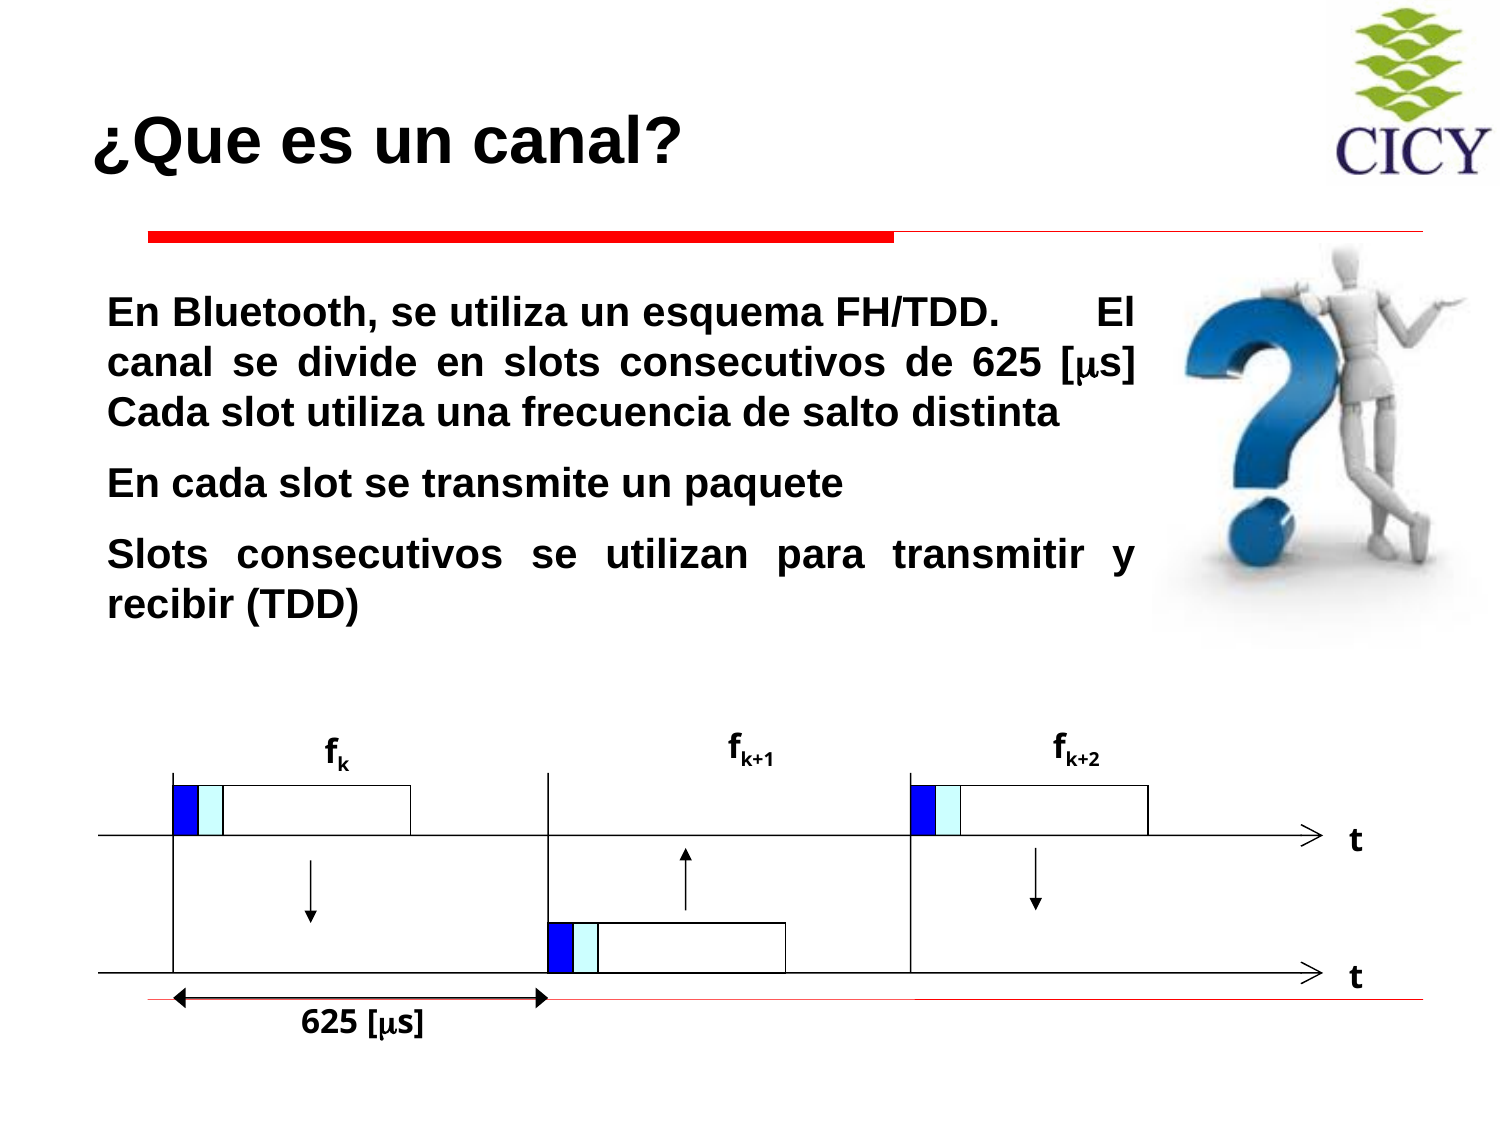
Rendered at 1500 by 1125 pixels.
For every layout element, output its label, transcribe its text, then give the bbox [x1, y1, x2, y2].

picture [1152, 242, 1500, 649]
picture [1326, 0, 1500, 186]
title ¿Que es un canal? [76, 42, 1342, 231]
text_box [97, 717, 1378, 1049]
text_box En Bluetooth, se utiliza un esquema FH/TDD. El canal se divide en slots consecutivos de 625 [s] Cada slot utiliza una frecuencia de salto distinta En cada slot se transmite un paquete Slots consecutivos se utilizan para transmitir y recibir (TDD) [92, 277, 1151, 686]
